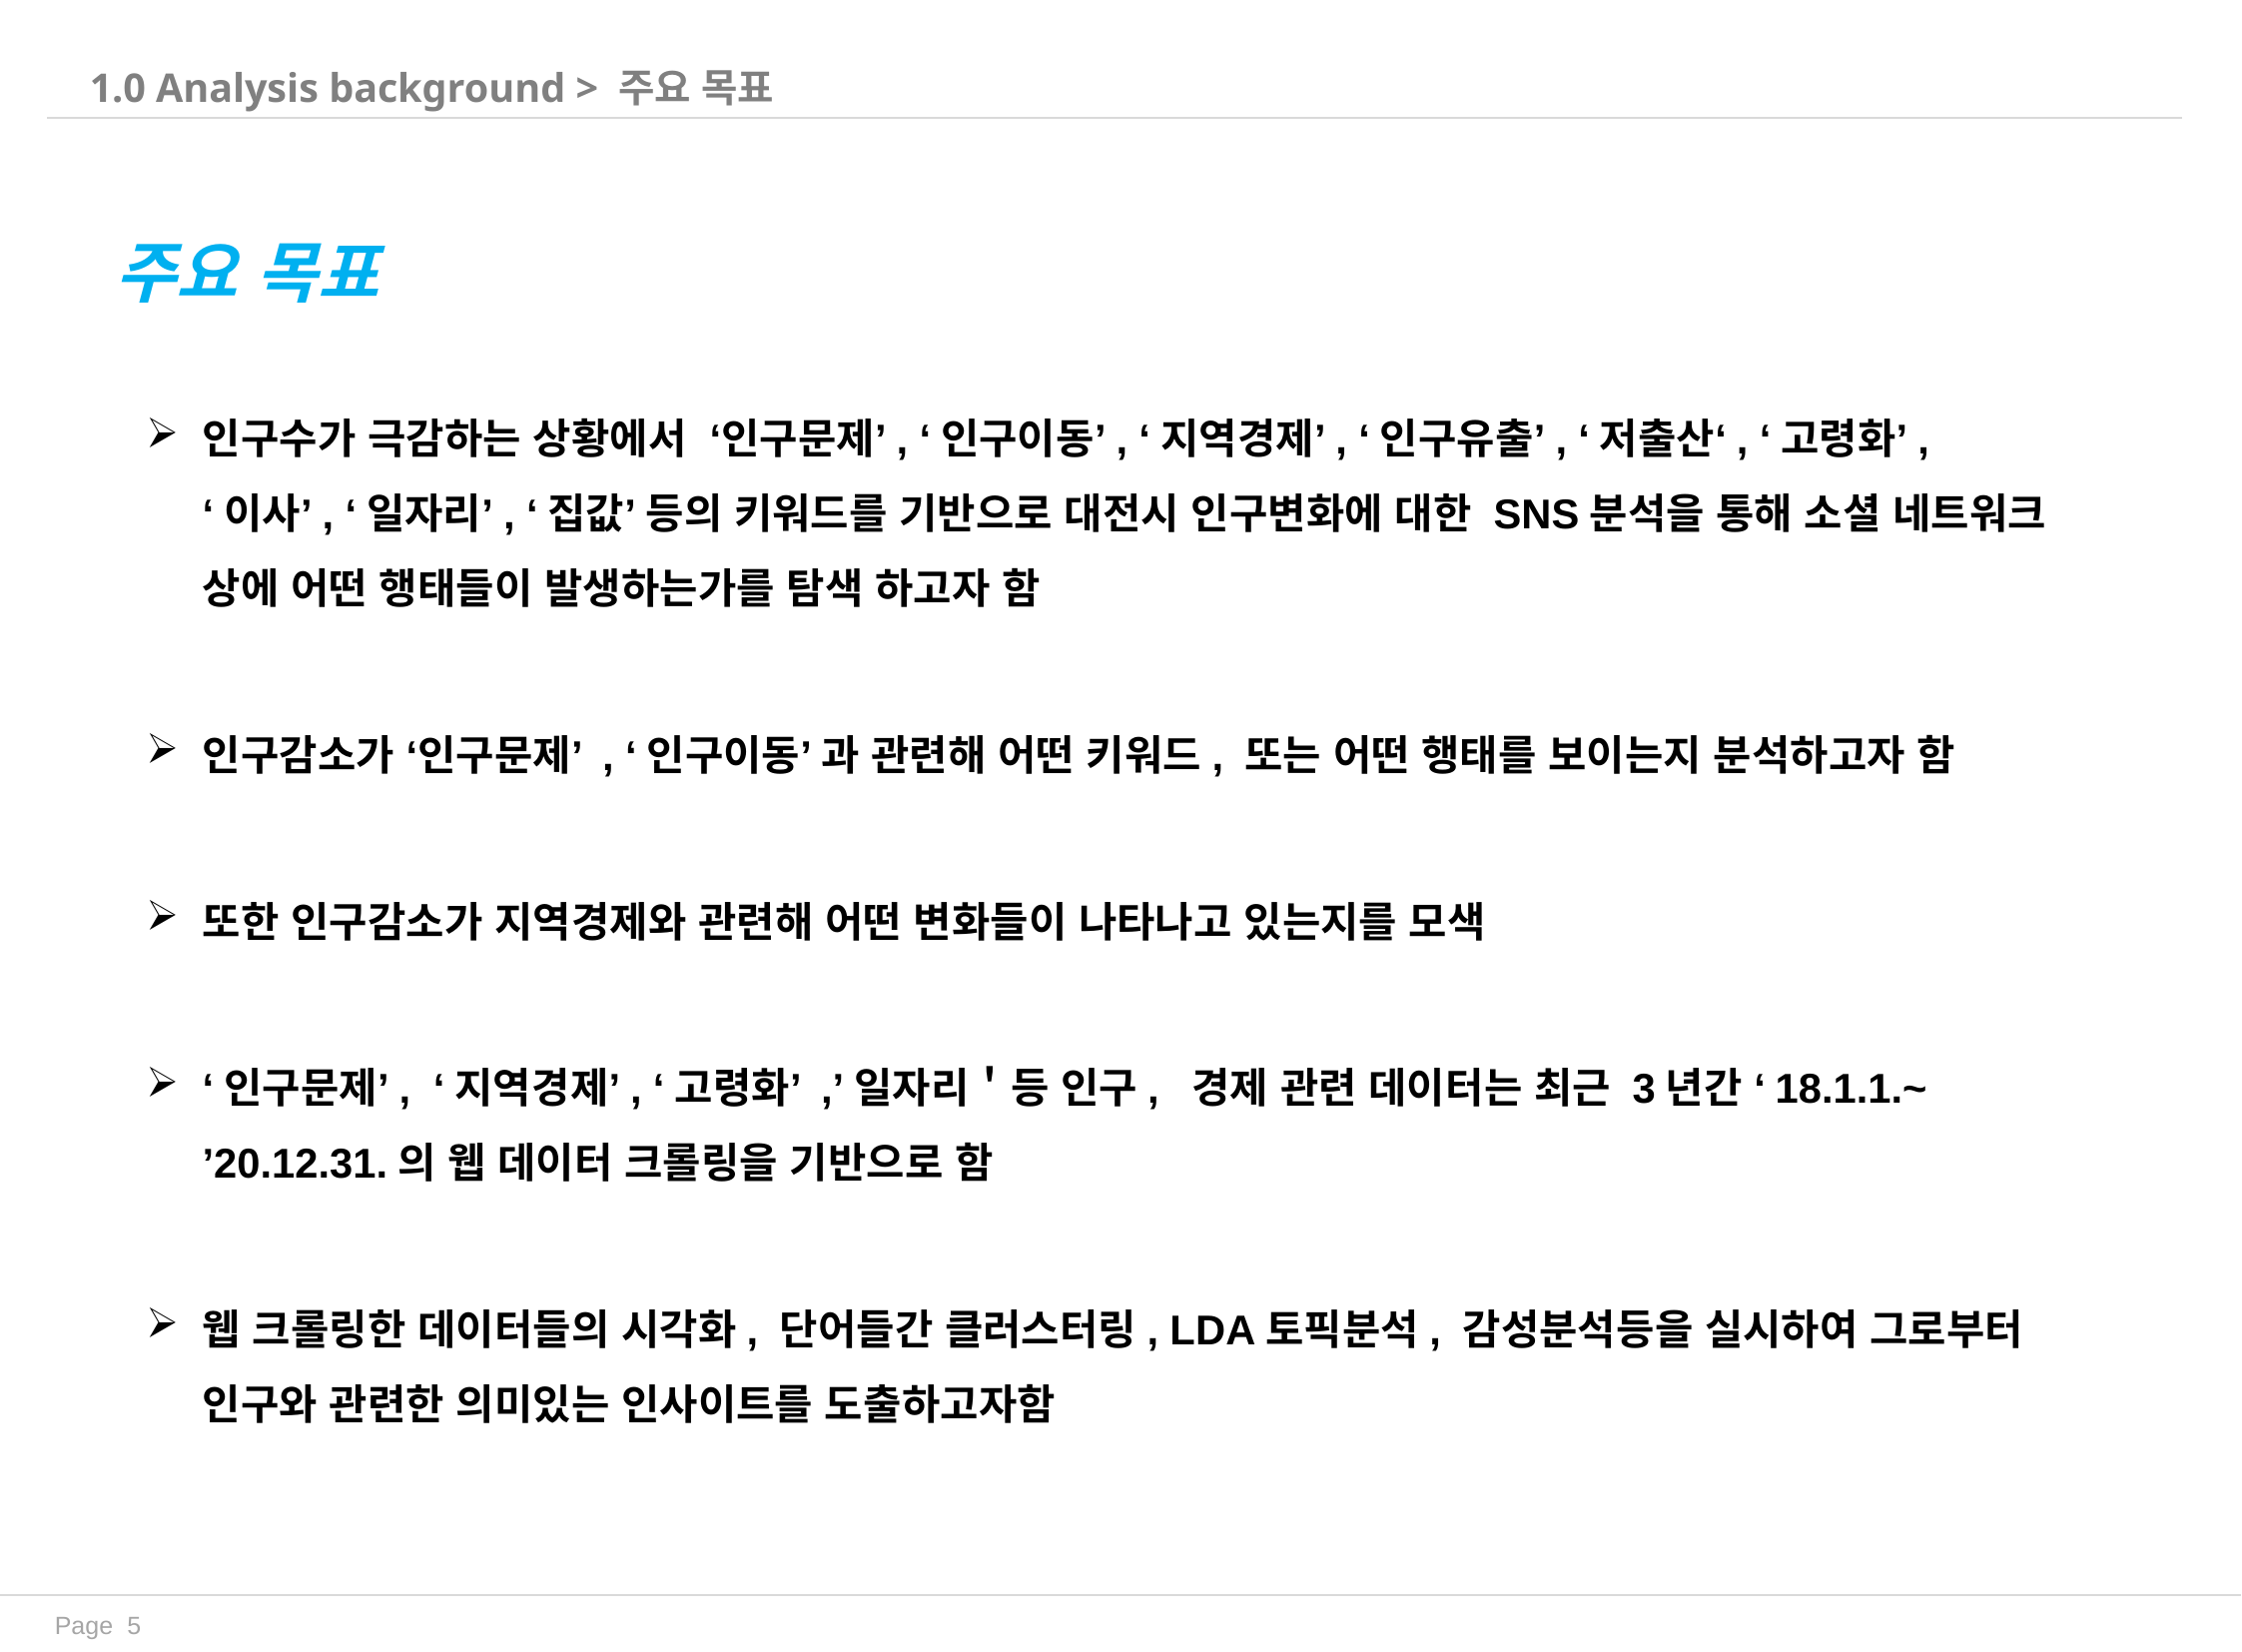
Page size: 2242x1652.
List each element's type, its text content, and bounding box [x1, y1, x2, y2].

text_box 주요 목표 [100, 222, 2183, 318]
text_box 인구수가 극감하는 상황에서 ‘인구문제’, ‘인구이동’, ‘지역경제’, ‘인구유출’, ‘저출산‘, ‘고령화’, ‘이사’, ‘일자리’, ‘집값’ 등의 키워드를 기반으로 대전시 인구변화에 대한 SNS분석을 통해 소셜 네트워크 상에 어떤 행태들이 발생하는가를 탐색 하고자 함 인구감소가 ‘인구문제’ , ‘인구이동’ 과 관련해 어떤 키워드, 또는 어떤 행태를 보이는지 분석하고자 함 또한 인구감소가 지역경제와 관련해 어떤 변화들이 나타나고 있는지를 모색 ‘인구문제’, ‘지역경제’, ‘고령화’ ,’일자리＇등 인구, 경제 관련 데이터는 최근 3년간 ‘18.1.1.~ ’20.12.31.의 웹 데이터 크롤링을 기반으로 함 웹 크롤링한 데이터들의 시각화, 단어들간 클러스터링, LDA토픽분석, 감성분석등을 실시하여 그로부터 인구와 관련한 의미있는 인사이트를 도출하고자함 [11, 365, 2135, 1548]
text_box 1.0 Analysis background > 주요 목표 [89, 62, 1455, 111]
text_box Page 5 [40, 1606, 218, 1647]
